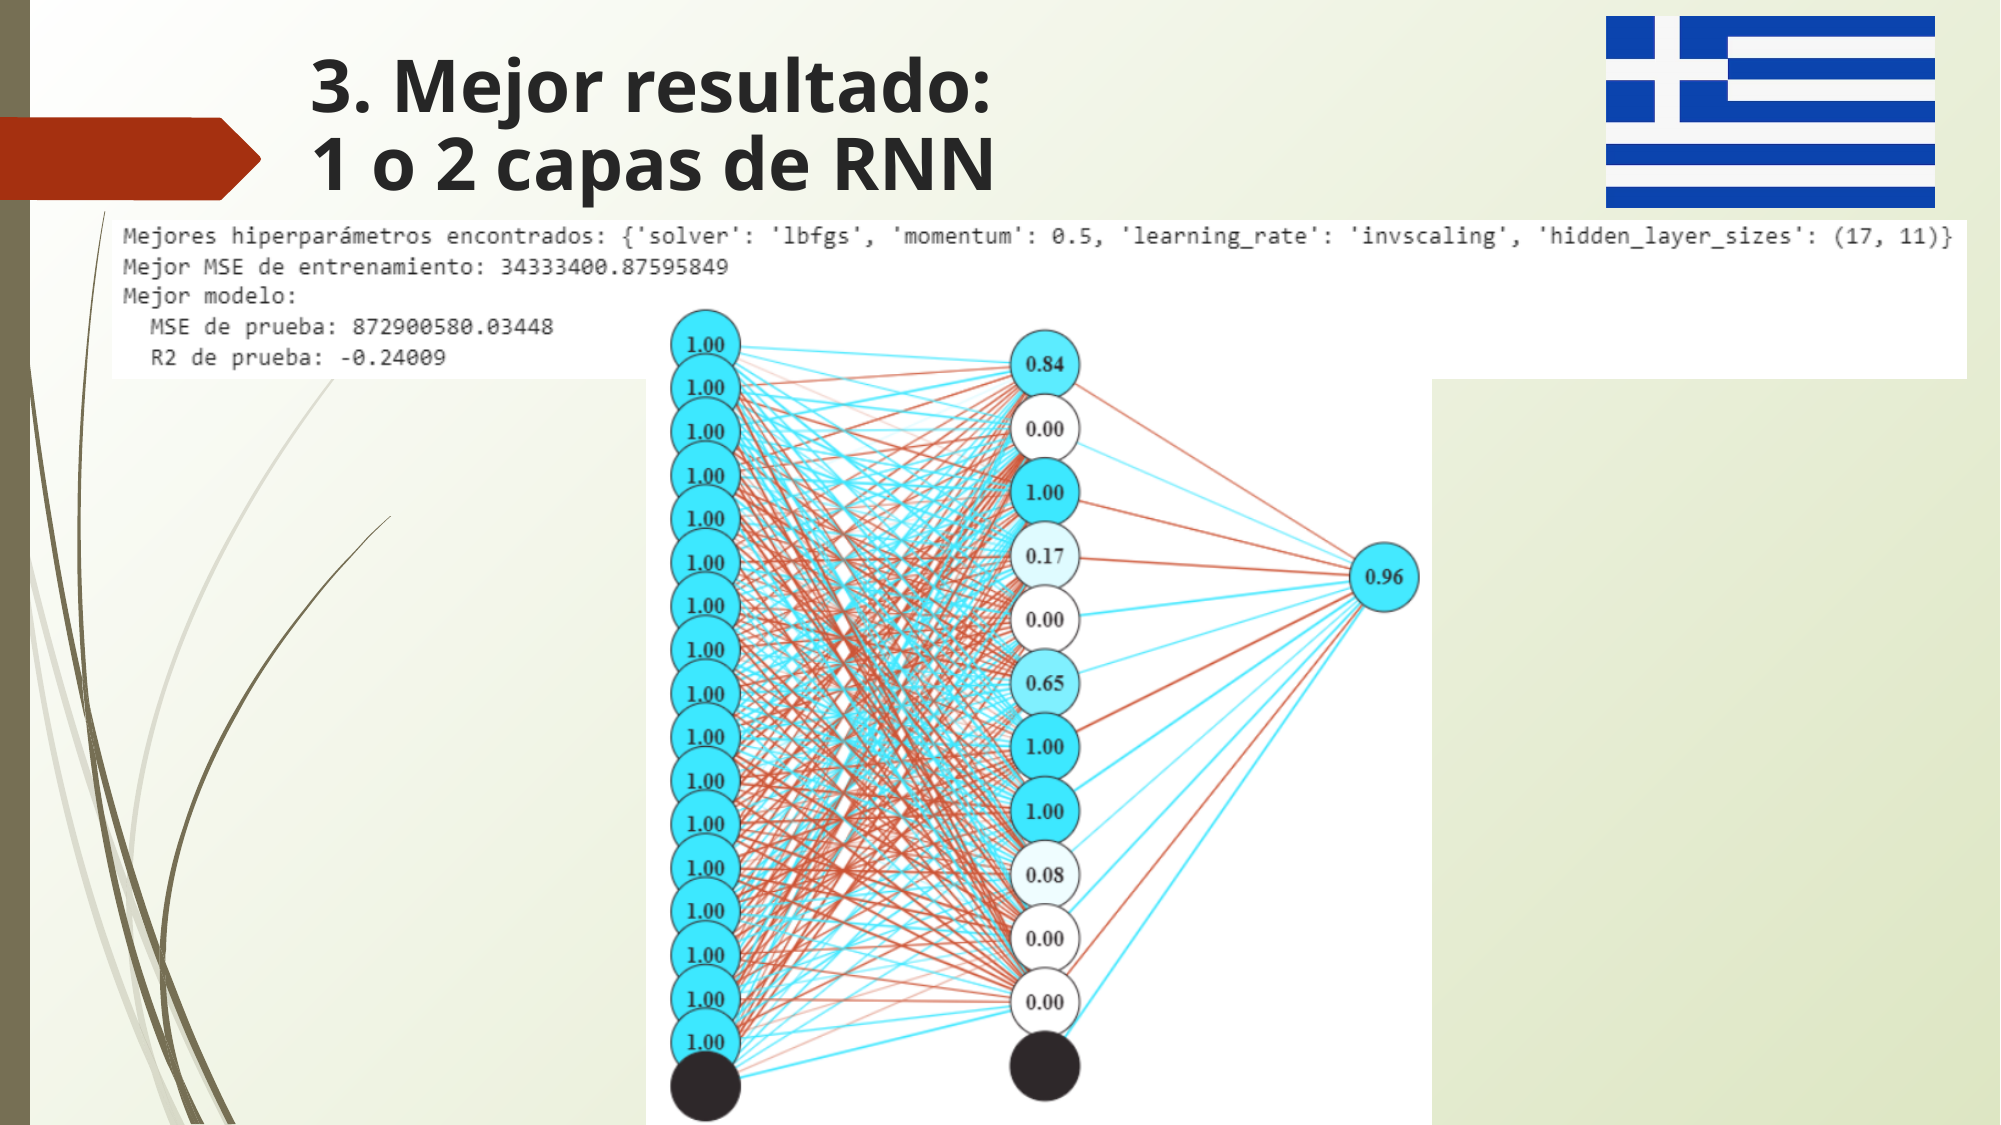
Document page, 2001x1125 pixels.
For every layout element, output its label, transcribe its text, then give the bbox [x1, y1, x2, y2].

title 3. Mejor resultado: 1 o 2 capas de RNN [295, 22, 1953, 217]
picture [111, 220, 1967, 1125]
picture [1605, 16, 1935, 208]
